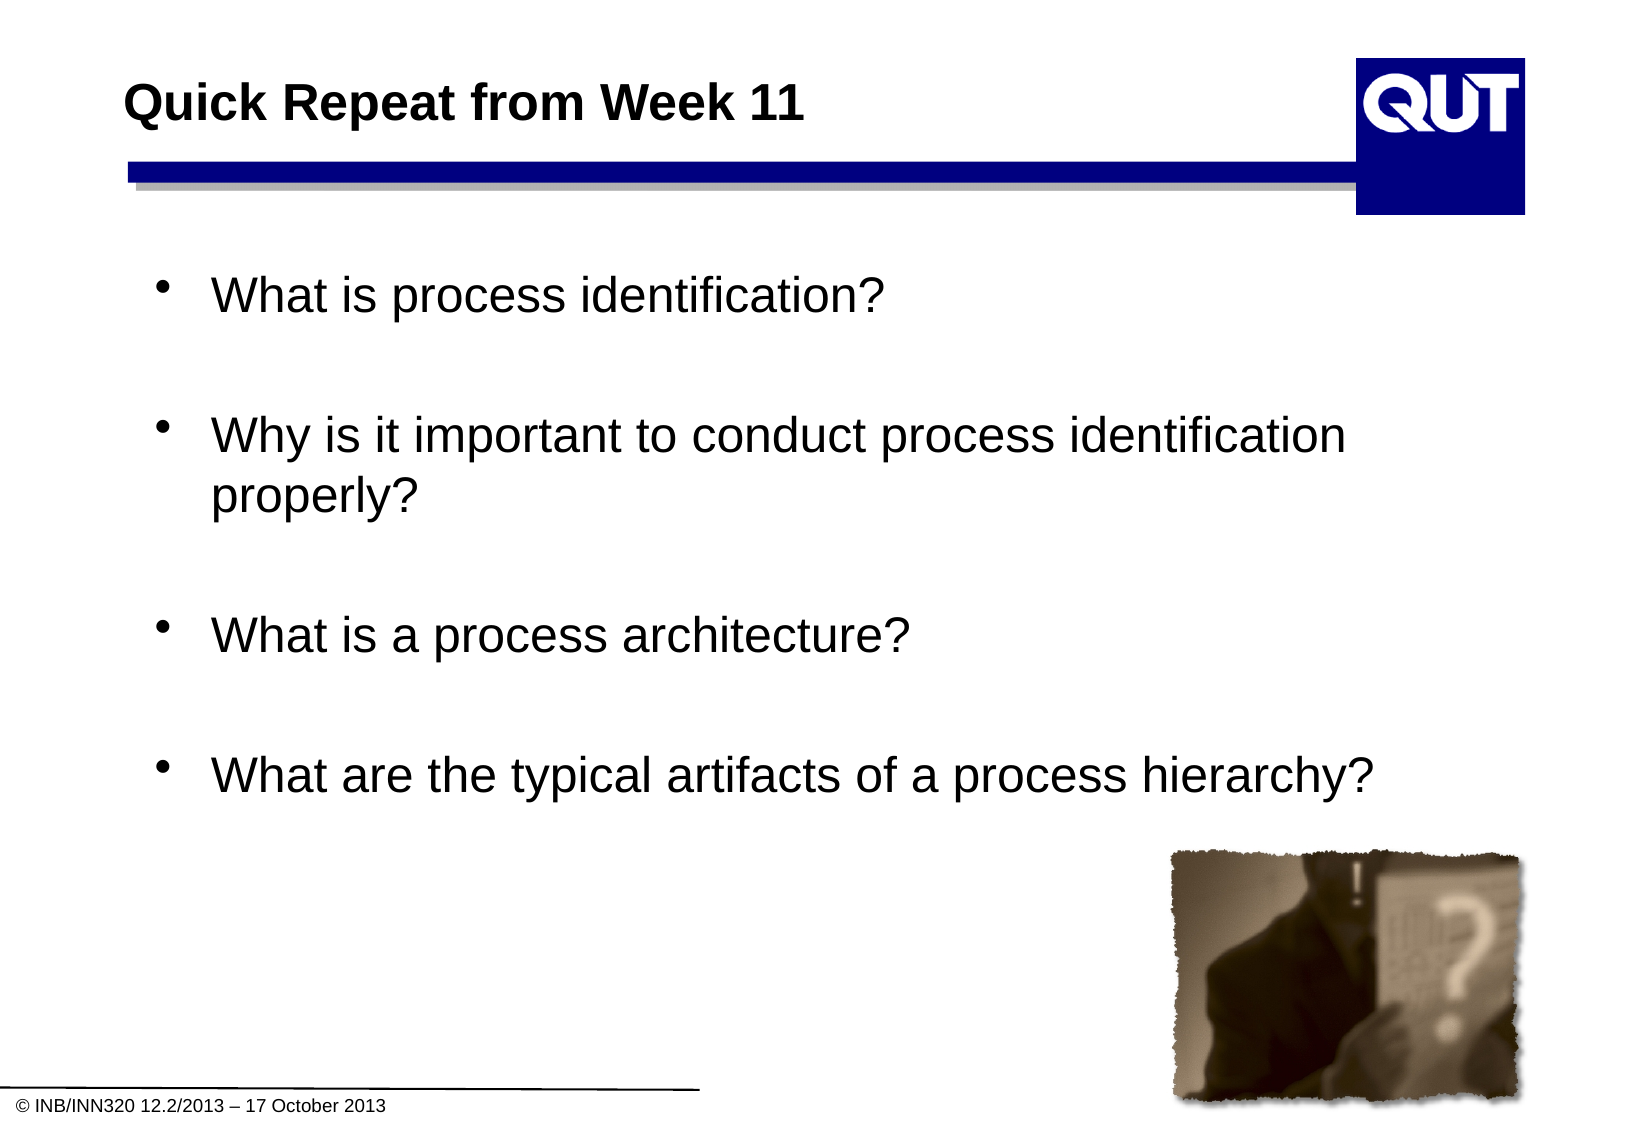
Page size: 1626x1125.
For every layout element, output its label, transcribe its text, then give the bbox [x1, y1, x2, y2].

list What is process identification? Why is it important to conduct process identification properly? What is a process architecture? What are the typical artifacts of a process hierarchy? [139, 254, 1503, 931]
picture [1166, 845, 1530, 1112]
picture [1356, 58, 1526, 215]
title Quick Repeat from Week 11 [108, 60, 1301, 161]
